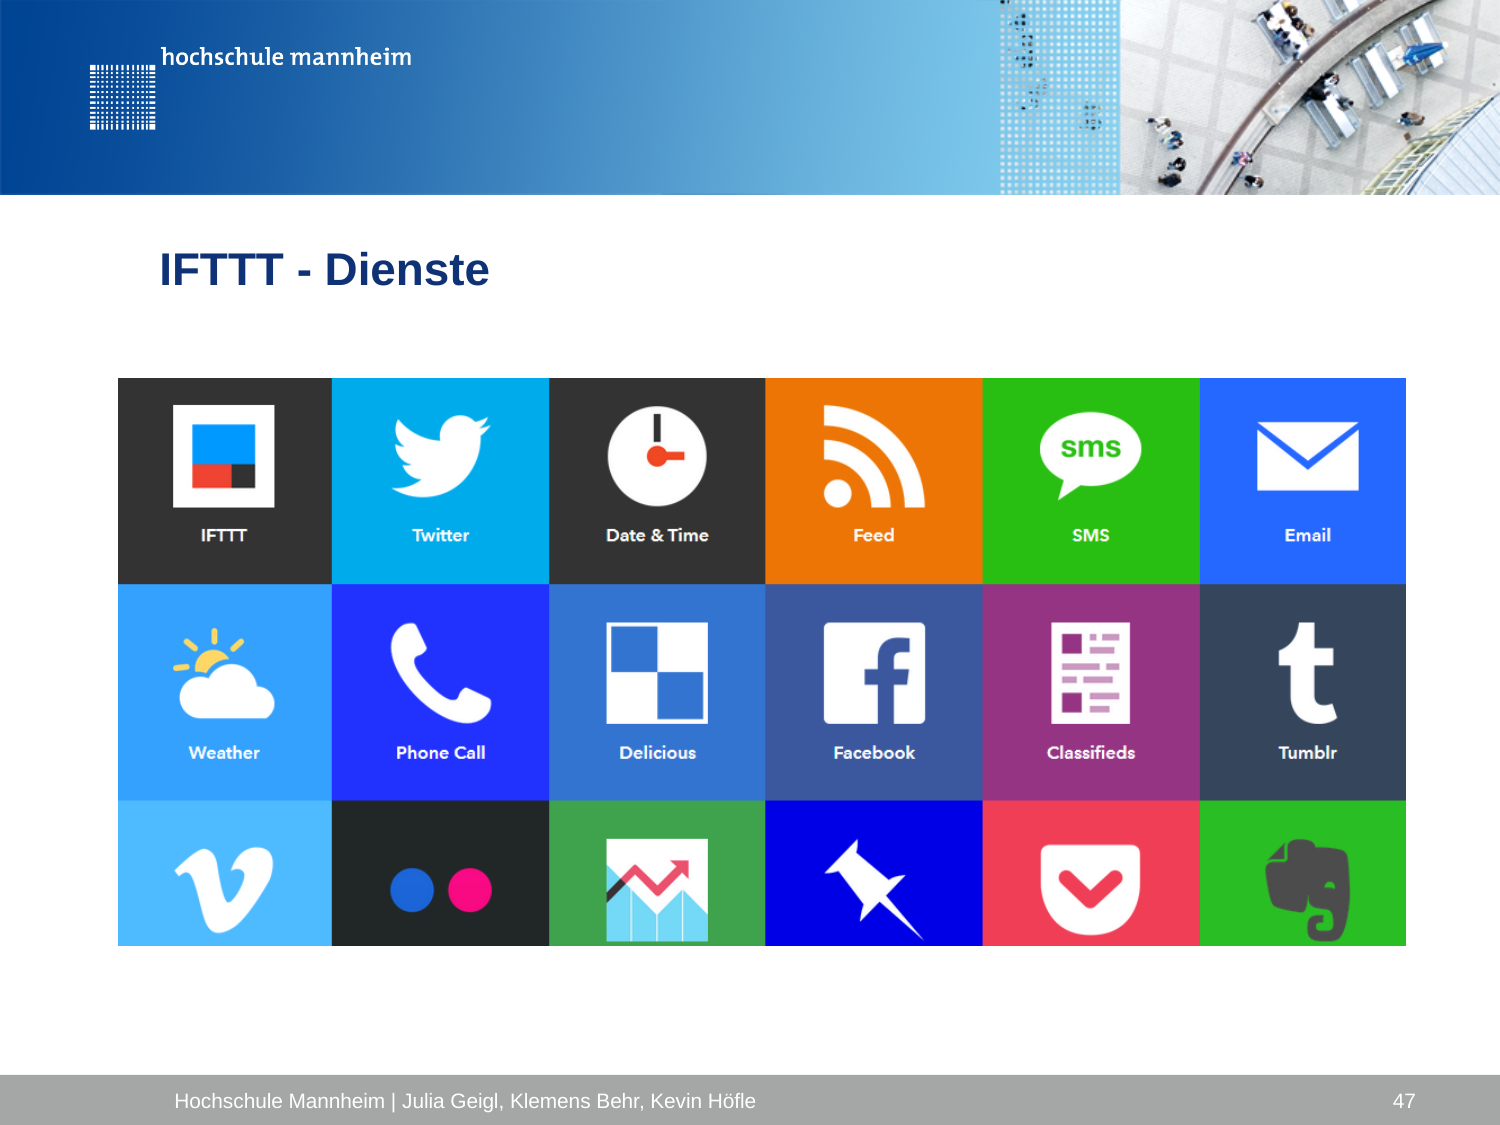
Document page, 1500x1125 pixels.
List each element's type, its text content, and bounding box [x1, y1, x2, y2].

picture [454, 533, 469, 541]
picture [393, 416, 489, 497]
title IFTTT - Dienste [159, 234, 1430, 376]
slide_number 47 [1080, 1074, 1431, 1125]
picture [117, 378, 1406, 947]
footer Hochschule Mannheim | Julia Geigl, Klemens Behr, Kevin Höfle [159, 1074, 1028, 1125]
picture [413, 529, 452, 541]
picture [0, 0, 1500, 195]
